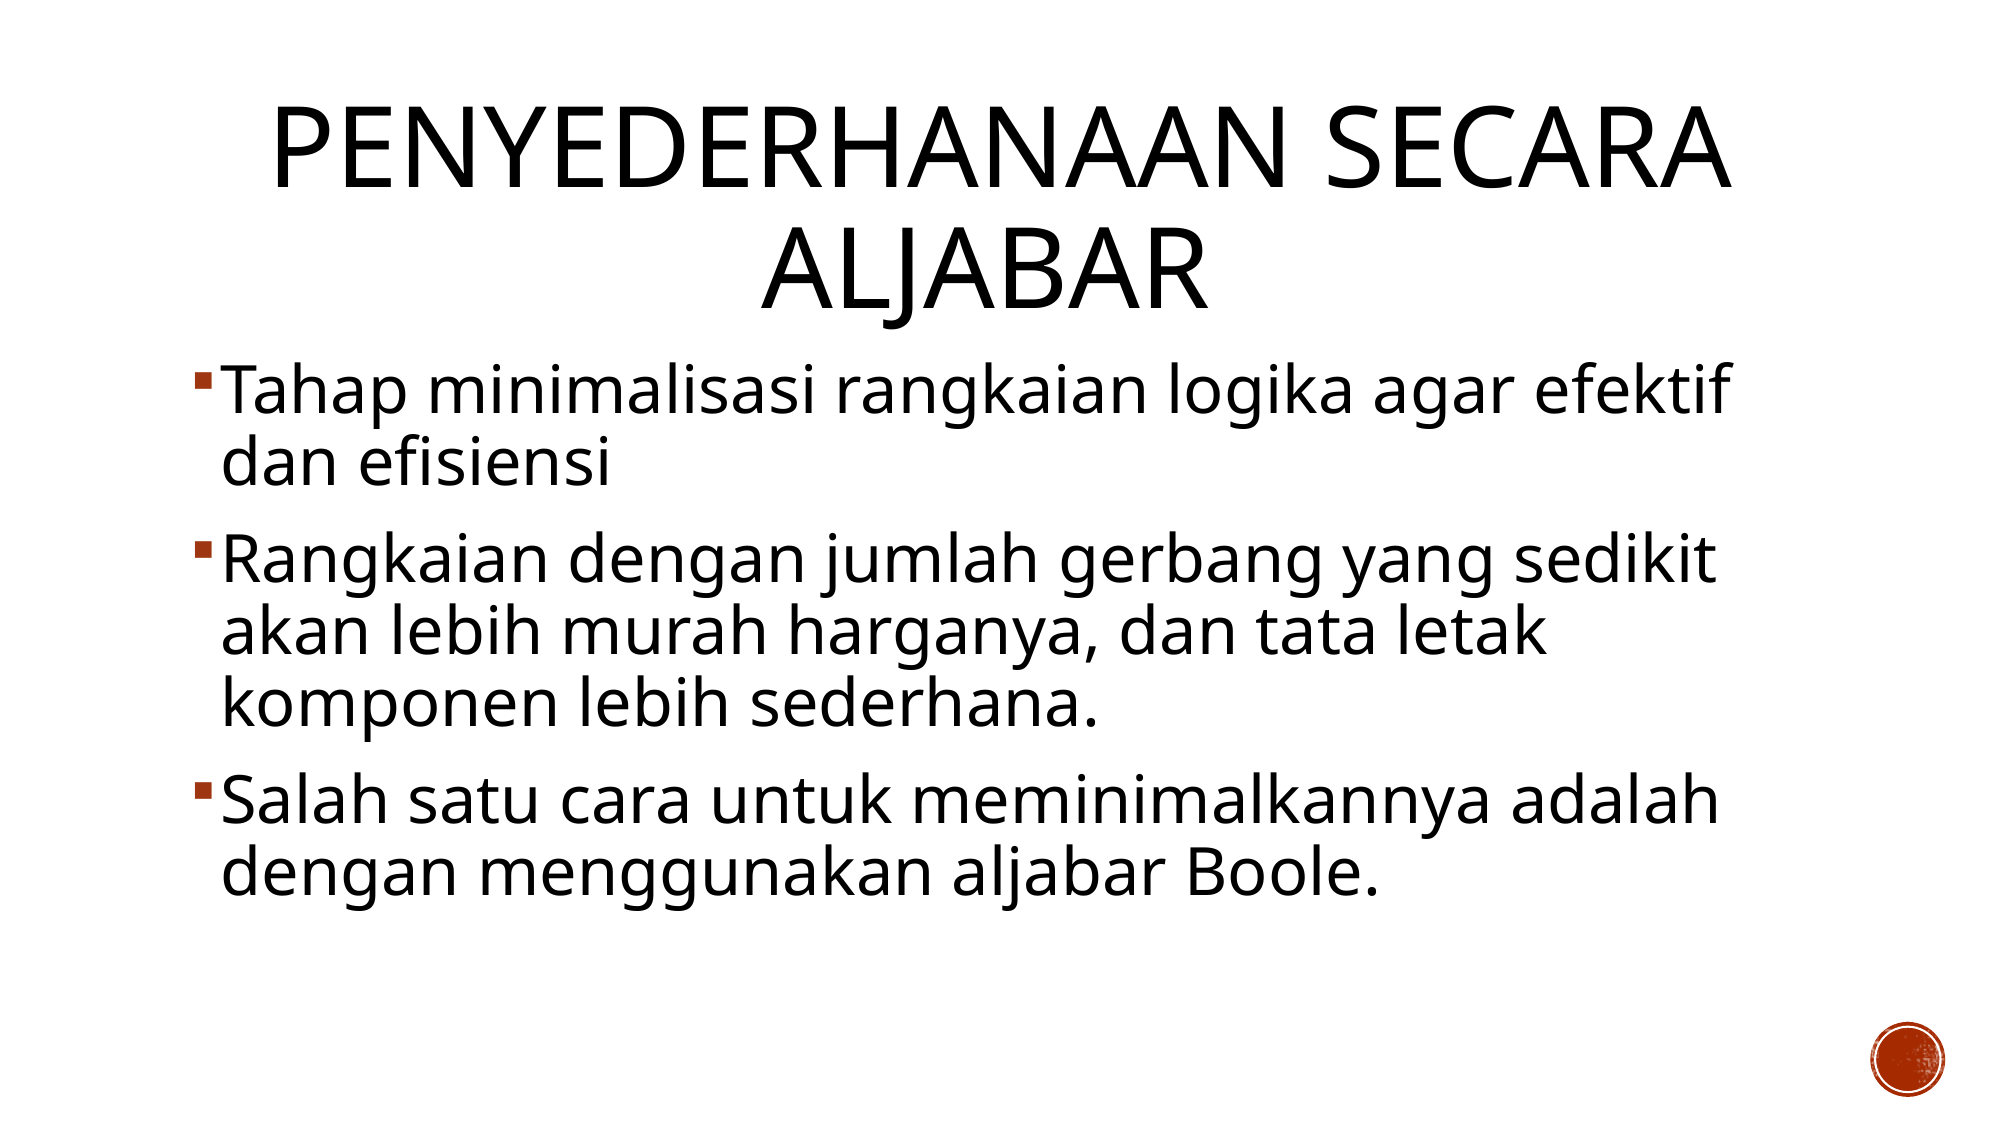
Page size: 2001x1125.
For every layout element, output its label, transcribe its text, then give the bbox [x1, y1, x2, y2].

list Tahap minimalisasi rangkaian logika agar efektif dan efisiensi Rangkaian dengan jumlah gerbang yang sedikit akan lebih murah harganya, dan tata letak komponen lebih sederhana. Salah satu cara untuk meminimalkannya adalah dengan menggunakan aljabar Boole. [175, 348, 1826, 1013]
title Penyederhanaan Secara Aljabar [175, 79, 1826, 344]
